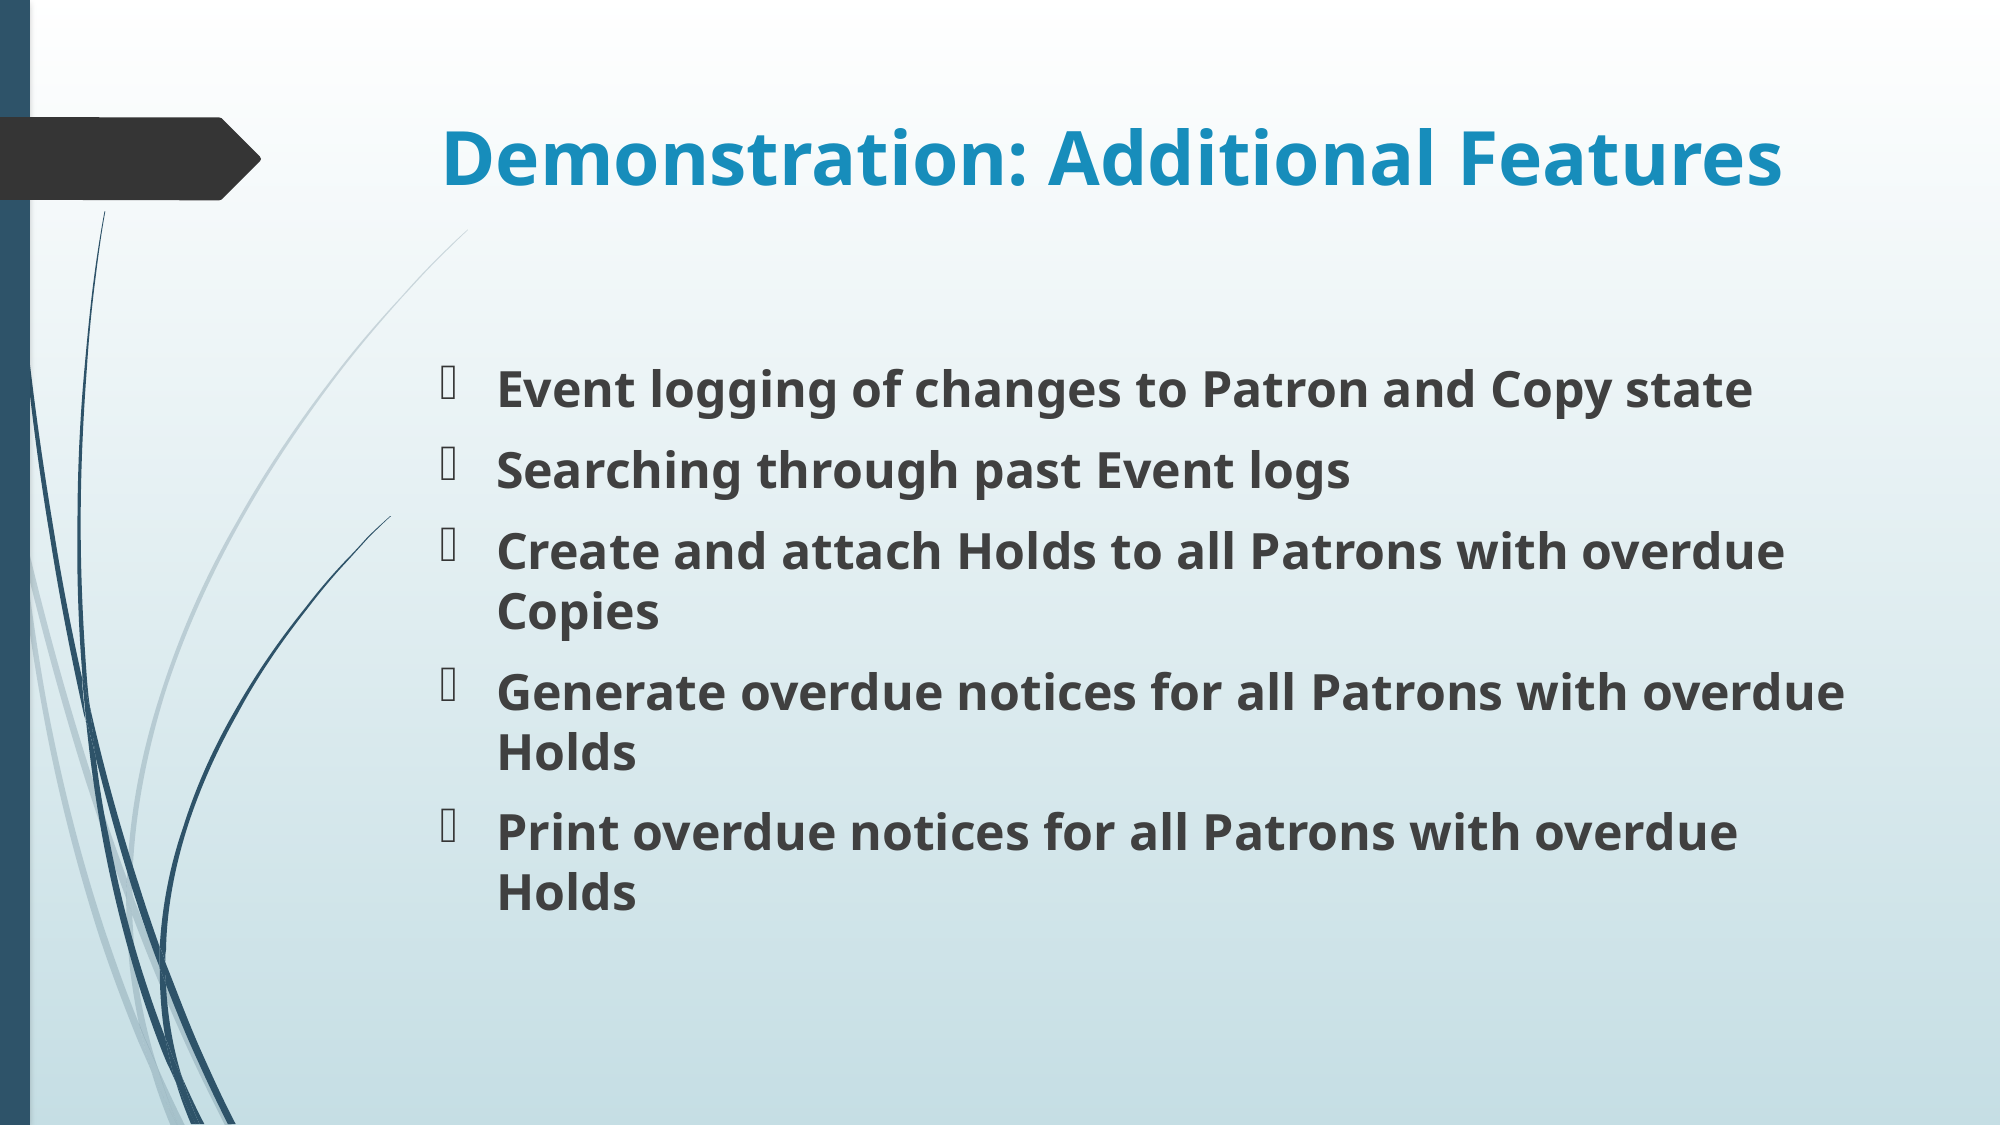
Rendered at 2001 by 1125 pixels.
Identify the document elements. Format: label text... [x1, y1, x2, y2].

list Event logging of changes to Patron and Copy state Searching through past Event logs Create and attach Holds to all Patrons with overdue Copies Generate overdue notices for all Patrons with overdue Holds Print overdue notices for all Patrons with overdue Holds [424, 350, 1888, 970]
title Demonstration: Additional Features [425, 102, 1888, 313]
